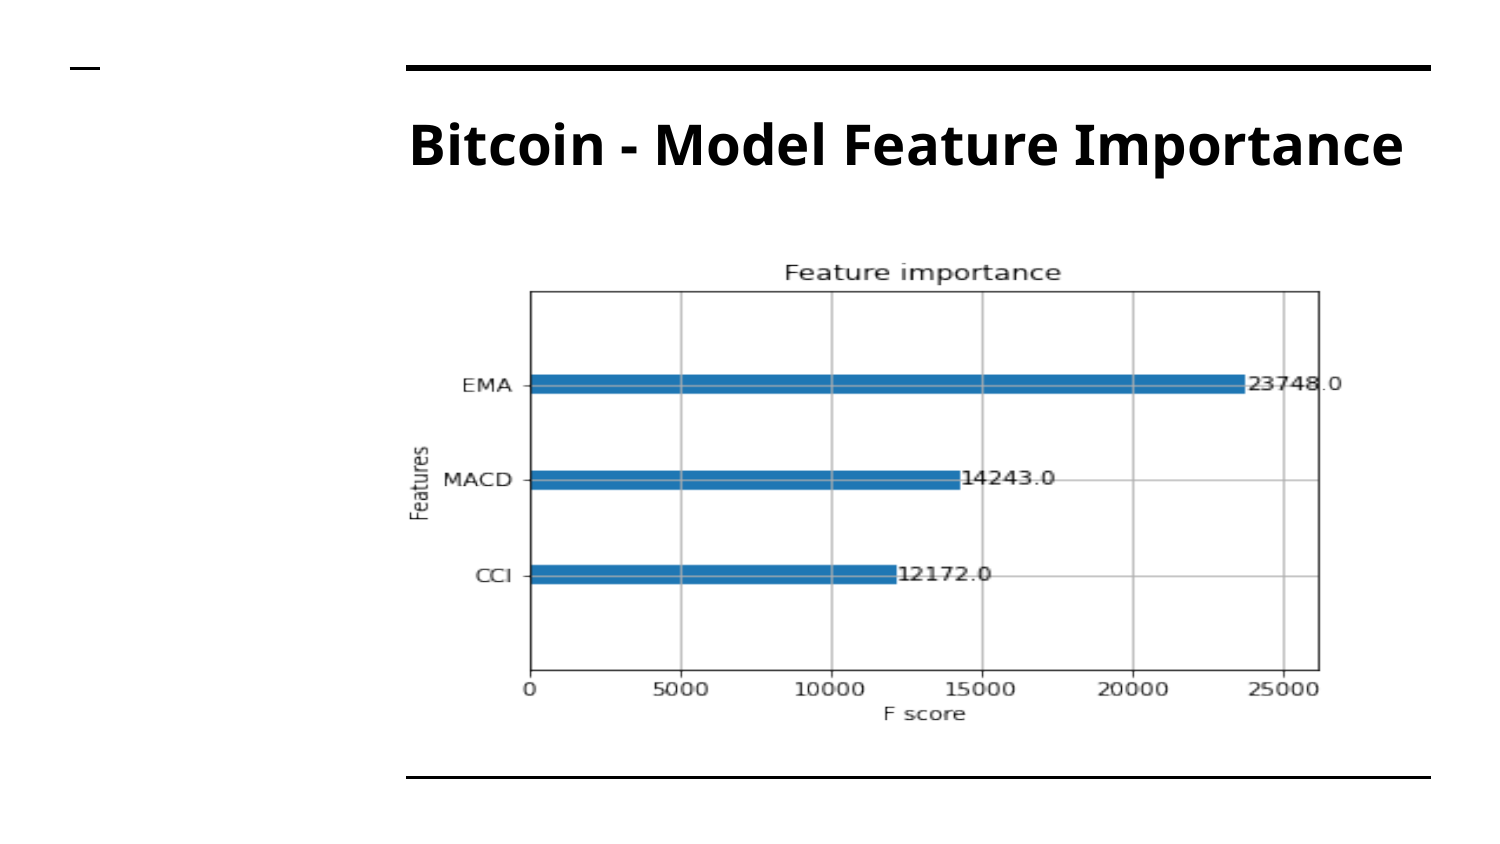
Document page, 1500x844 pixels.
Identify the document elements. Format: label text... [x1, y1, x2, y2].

picture [403, 229, 1421, 734]
title Bitcoin - Model Feature Importance [393, 94, 1431, 199]
